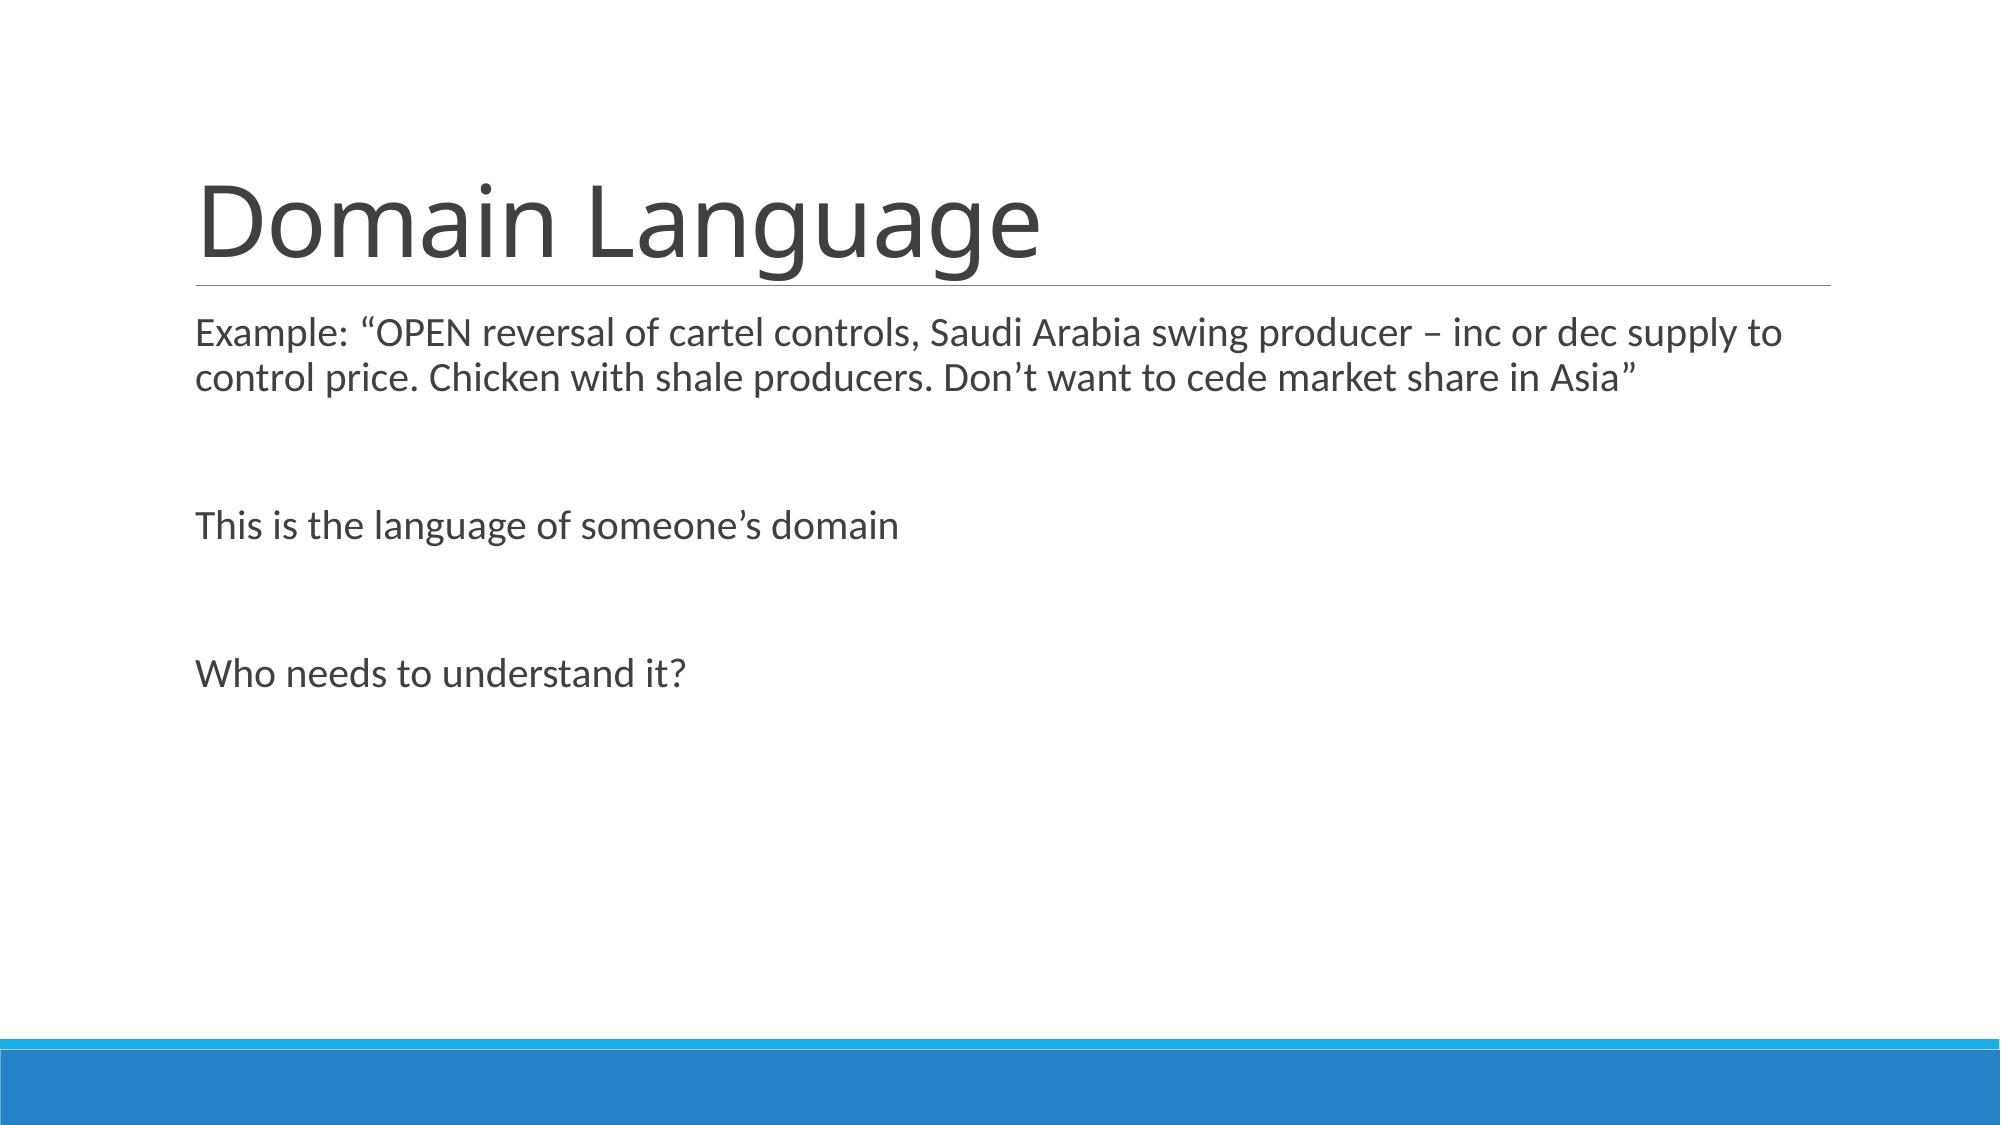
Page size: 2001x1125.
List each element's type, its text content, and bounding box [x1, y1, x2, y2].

title Domain Language [180, 47, 1830, 285]
list Example: “OPEN reversal of cartel controls, Saudi Arabia swing producer – inc or dec supply to control price. Chicken with shale producers. Don’t want to cede market share in Asia” This is the language of someone’s domain Who needs to understand it? [180, 302, 1830, 963]
